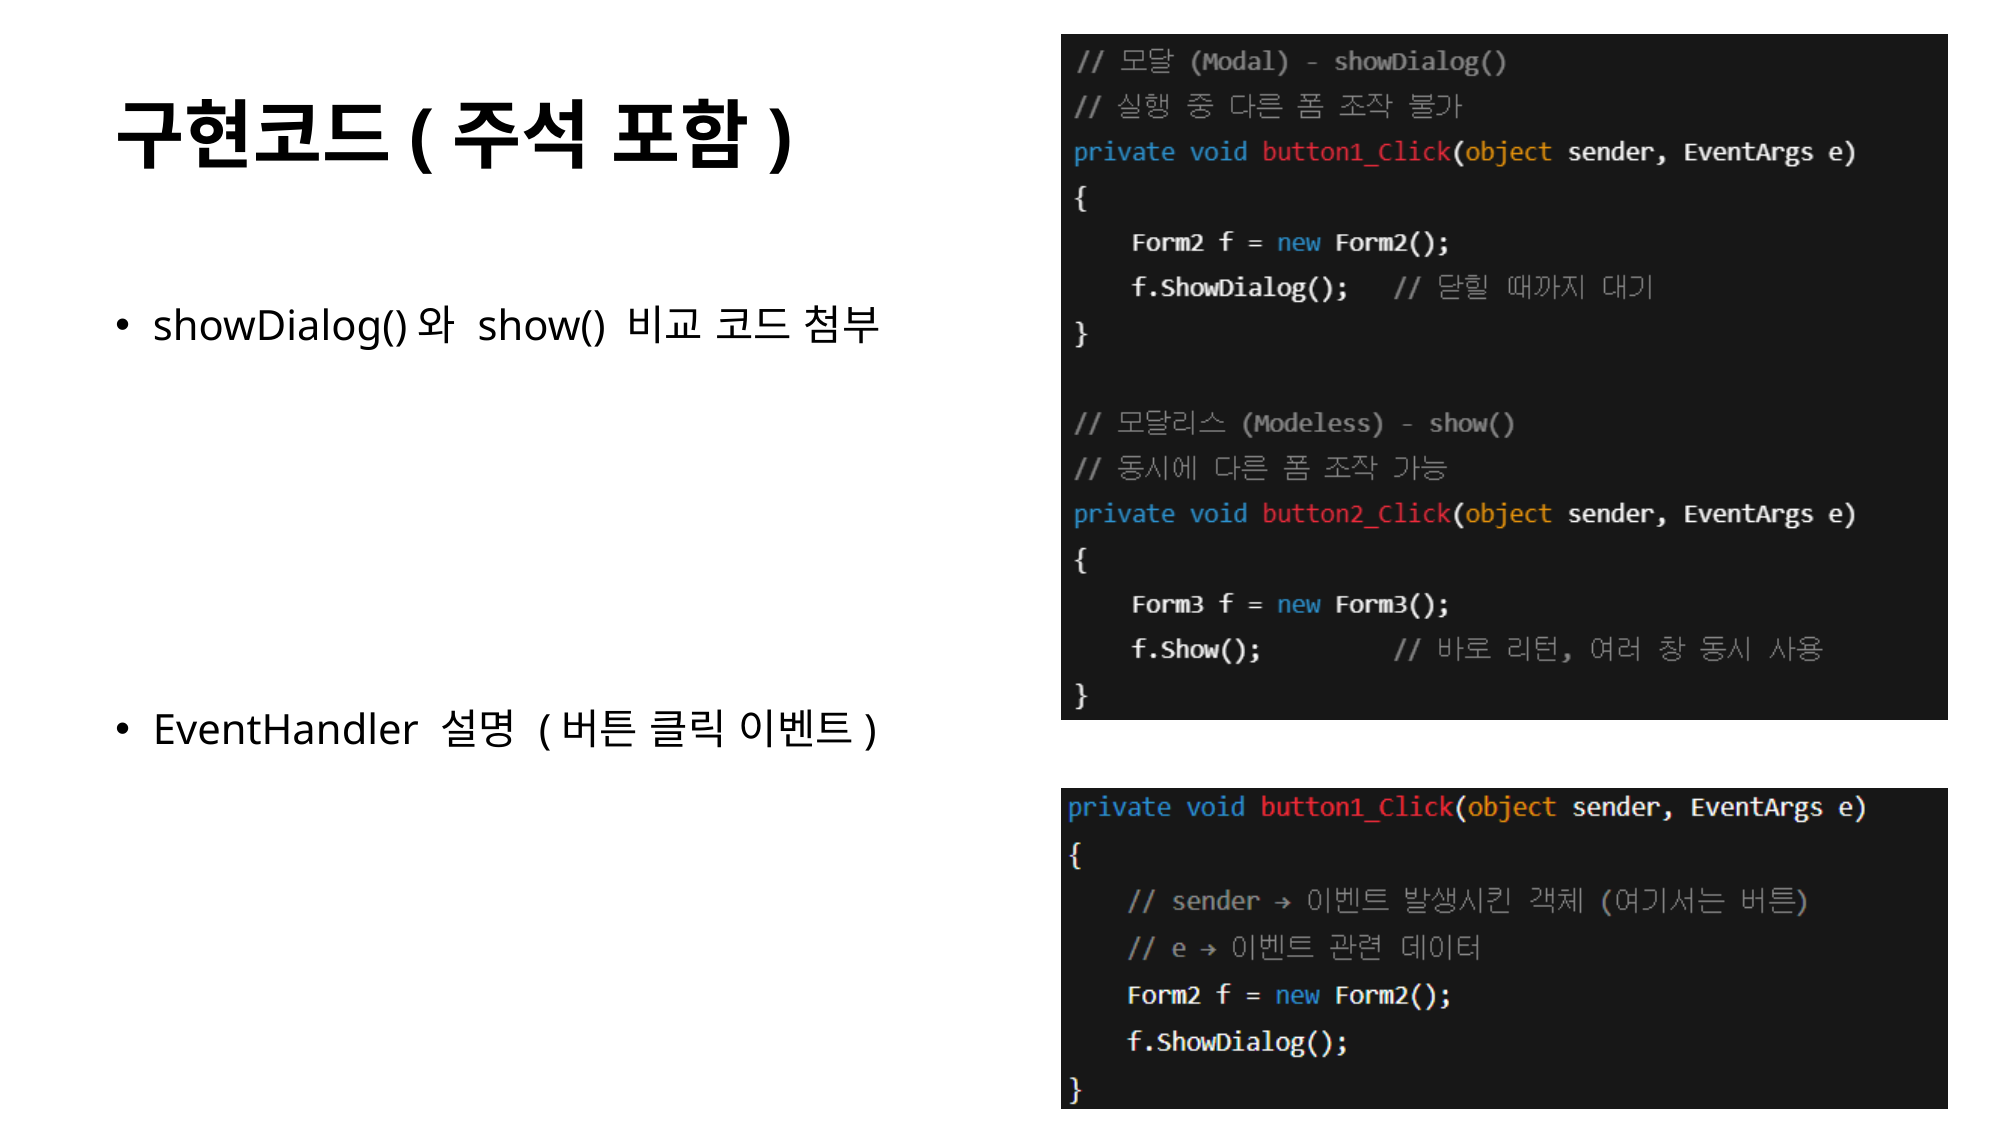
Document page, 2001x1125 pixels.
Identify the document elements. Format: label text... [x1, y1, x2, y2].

picture [1061, 34, 1948, 720]
list showDialog()와 show() 비교 코드 첨부 EventHandler 설명 (버튼 클릭 이벤트) [100, 281, 1849, 1035]
picture [1061, 788, 1948, 1109]
title 구현코드(주석 포함) [100, 90, 1061, 208]
